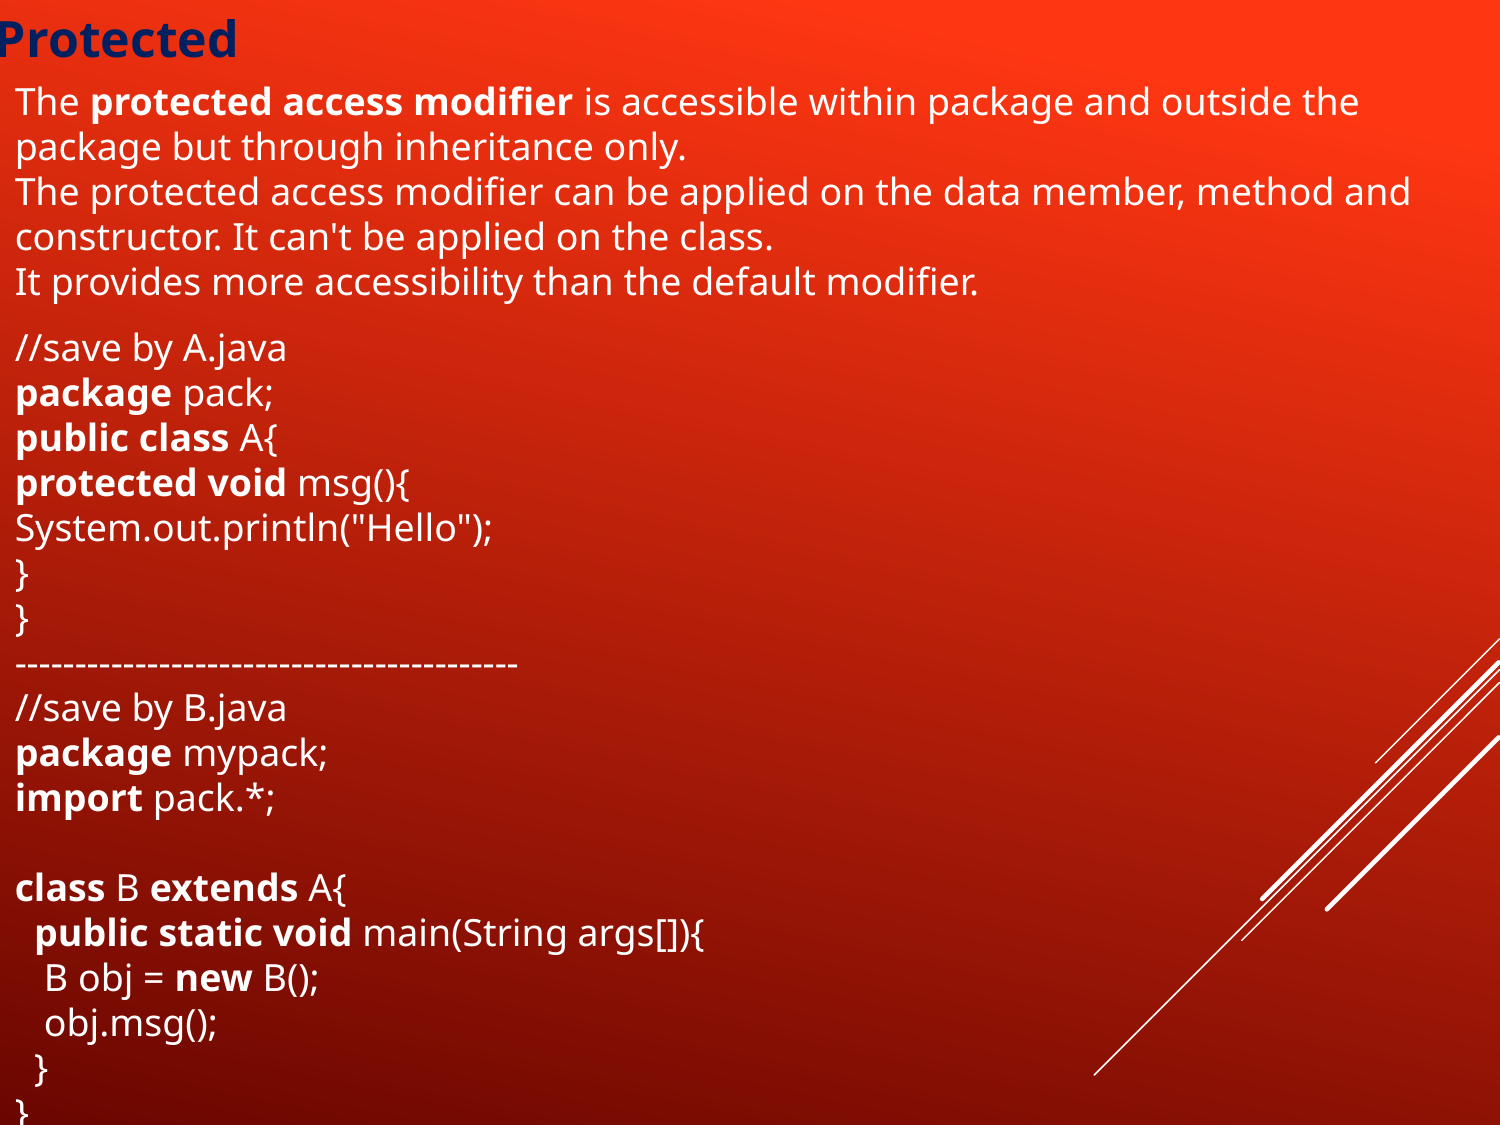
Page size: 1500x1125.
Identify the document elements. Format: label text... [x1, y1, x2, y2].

text_box //save by A.java package pack; public class A{ protected void msg(){ System.out.println("Hello"); } } ------------------------------------------ //save by B.java package mypack; import pack.*; class B extends A{ public static void main(String args[]){ B obj = new B(); obj.msg(); } } [0, 316, 1500, 1125]
text_box The protected access modifier is accessible within package and outside the package but through inheritance only. The protected access modifier can be applied on the data member, method and constructor. It can't be applied on the class. It provides more accessibility than the default modifier. [0, 70, 1500, 310]
text_box Protected [0, 0, 255, 70]
